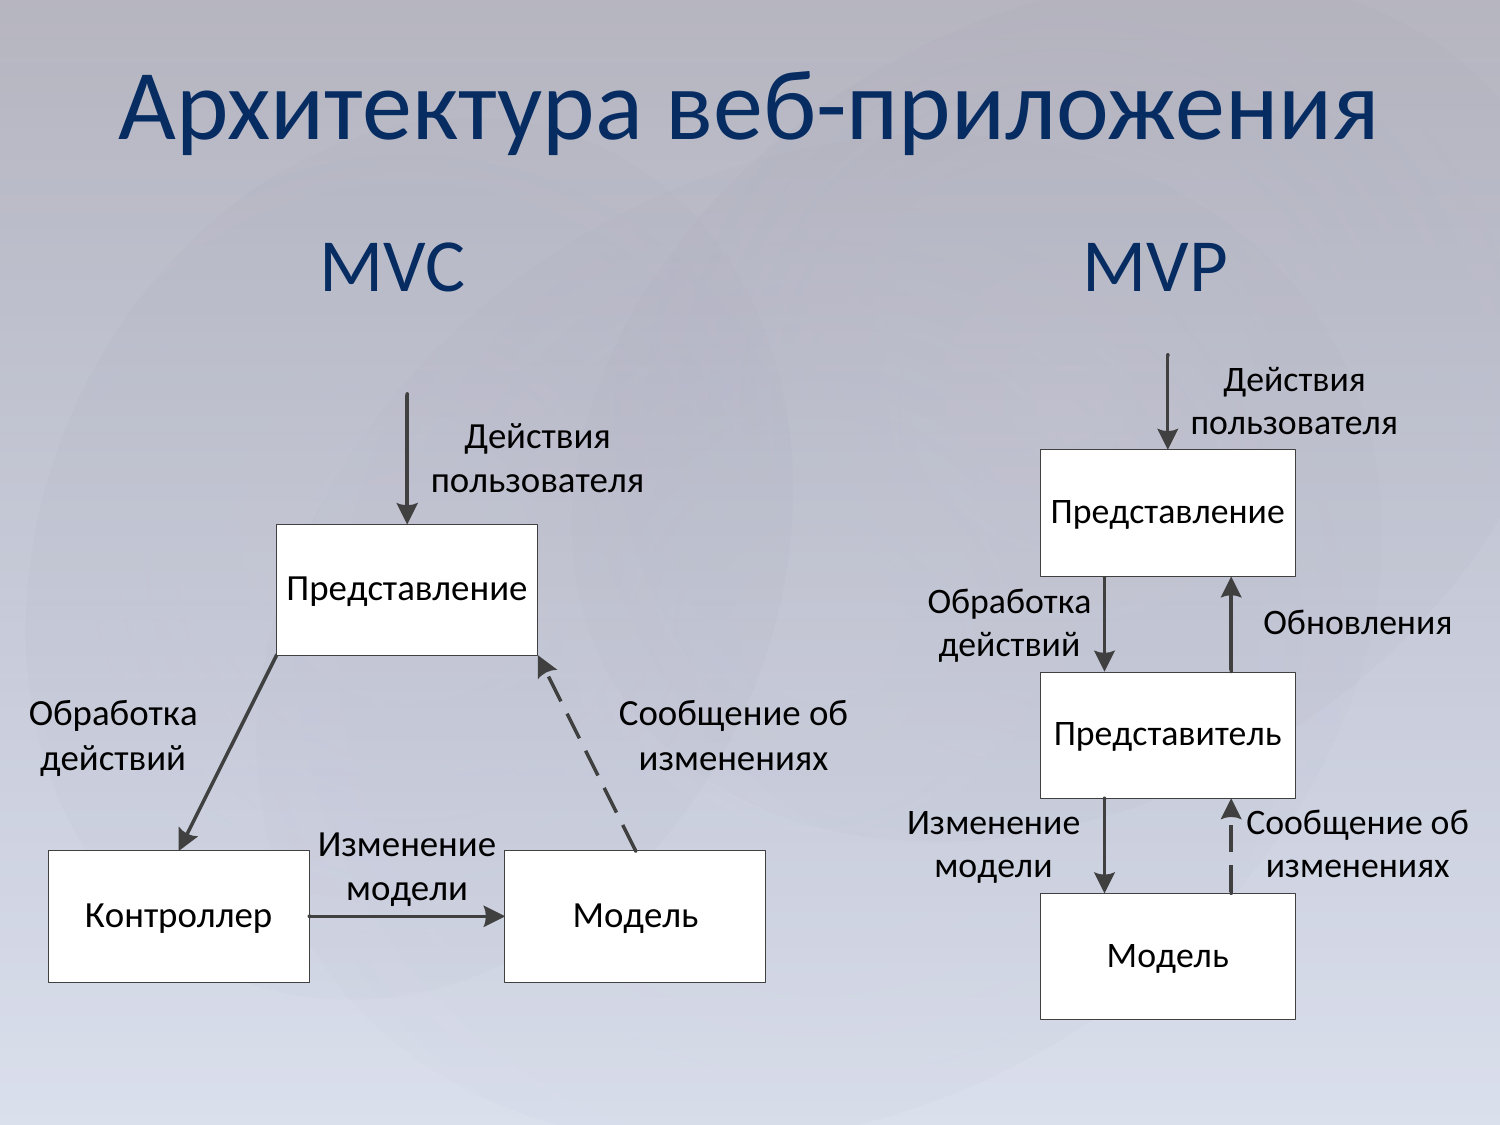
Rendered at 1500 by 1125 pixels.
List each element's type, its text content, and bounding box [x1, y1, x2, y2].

text_box Архитектура веб-приложения [41, 32, 1459, 167]
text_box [879, 327, 1489, 1024]
text_box MVC [129, 209, 656, 314]
text_box MVP [879, 208, 1432, 314]
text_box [11, 366, 868, 986]
